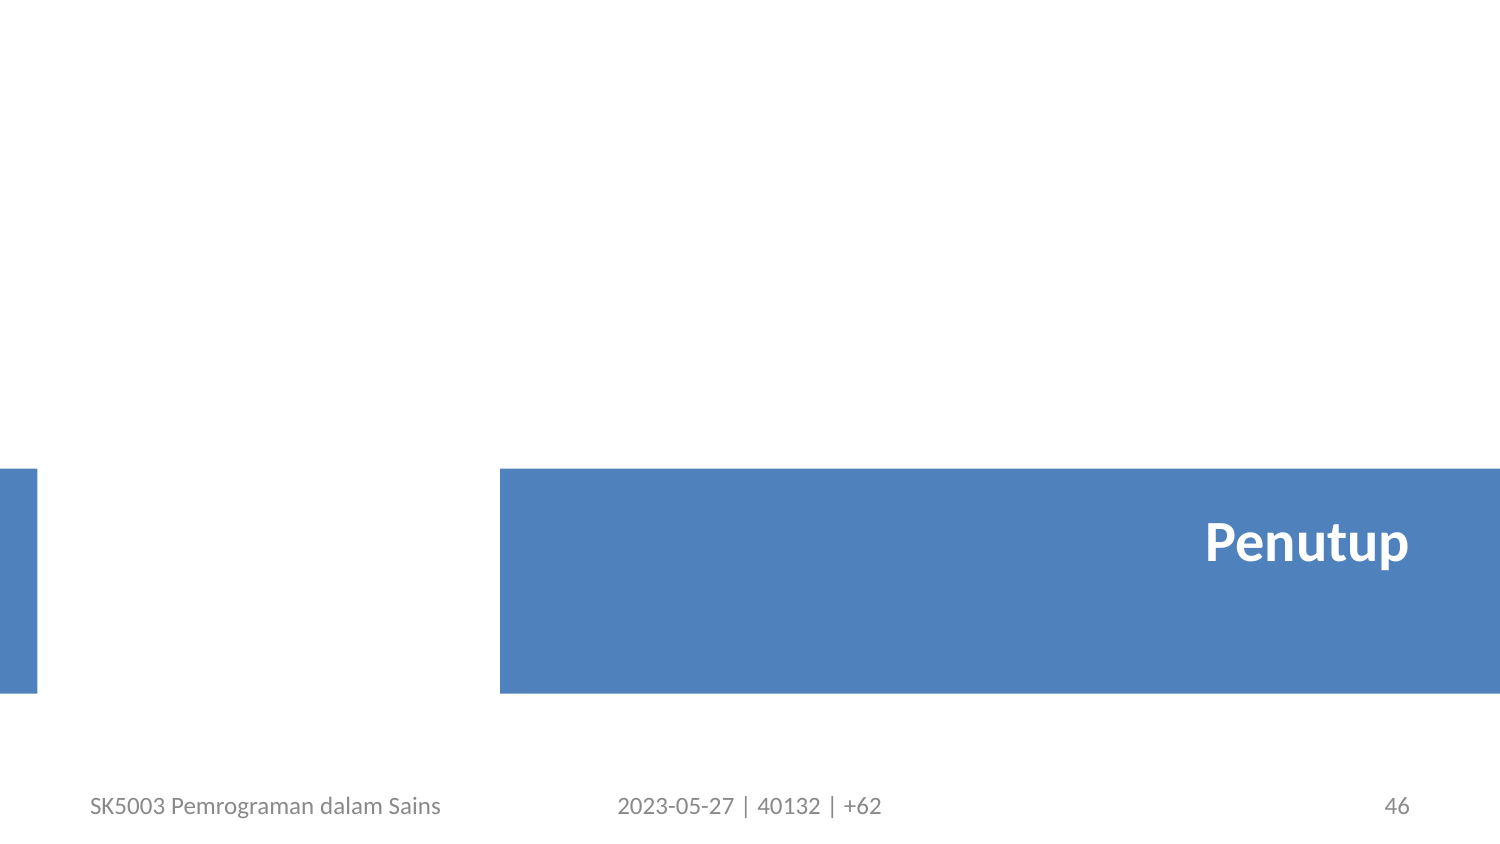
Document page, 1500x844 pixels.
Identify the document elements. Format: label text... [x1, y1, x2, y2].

slide_number 46 [1074, 782, 1425, 827]
slide_number SK5003 Pemrograman dalam Sains [75, 782, 463, 827]
text_box Penutup [587, 509, 1425, 666]
footer 2023-05-27 | 40132 | +62 [512, 782, 988, 827]
